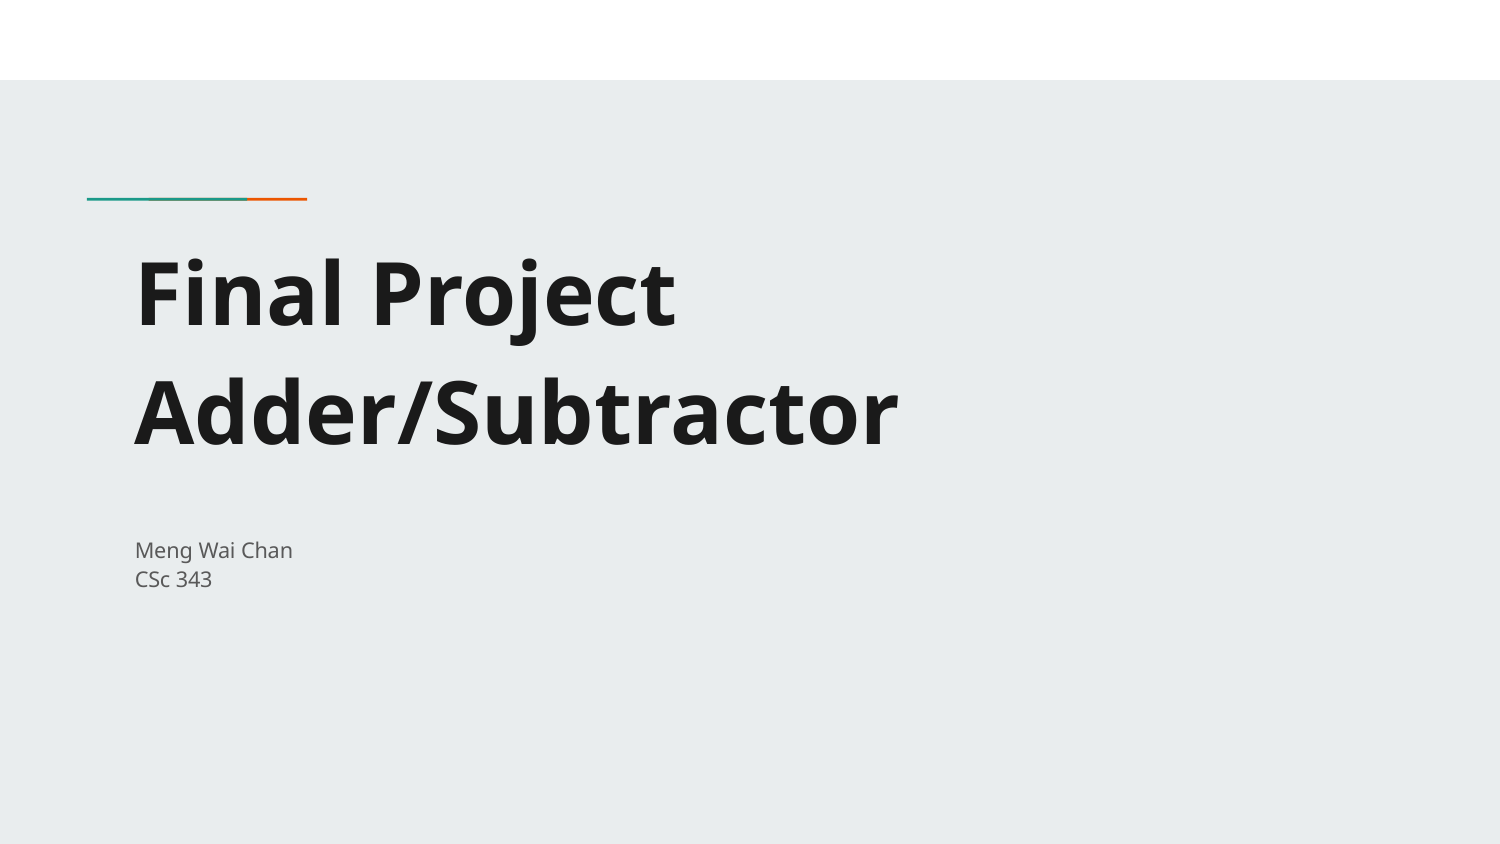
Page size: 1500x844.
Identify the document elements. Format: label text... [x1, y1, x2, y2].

title Final Project Adder/Subtractor [119, 216, 1381, 490]
subtitle Meng Wai Chan CSc 343 [119, 520, 1381, 610]
